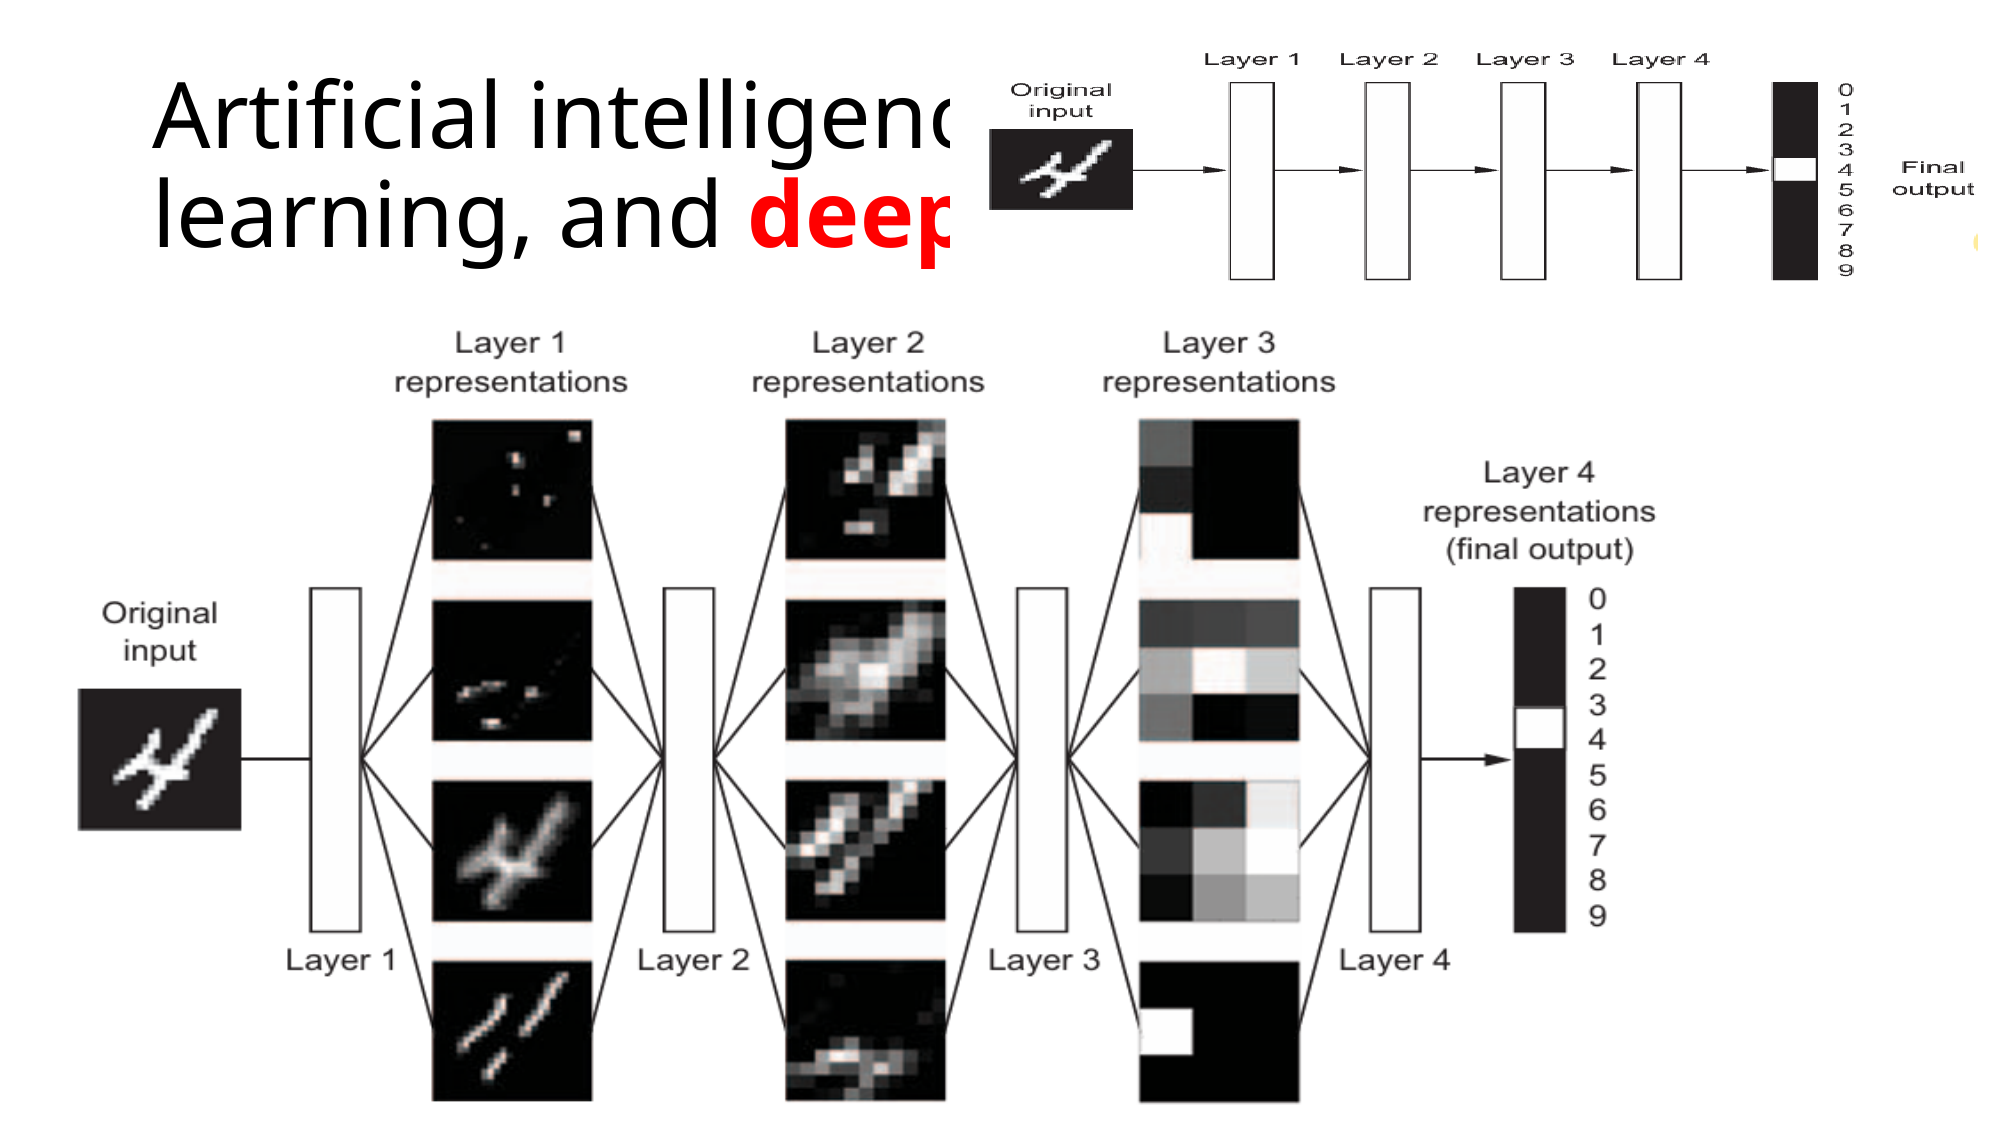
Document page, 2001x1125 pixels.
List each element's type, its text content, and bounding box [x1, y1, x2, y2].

title Artificial intelligence, machine learning, and deep learning [137, 59, 950, 278]
picture [39, 303, 1671, 1125]
picture [950, 20, 1978, 291]
